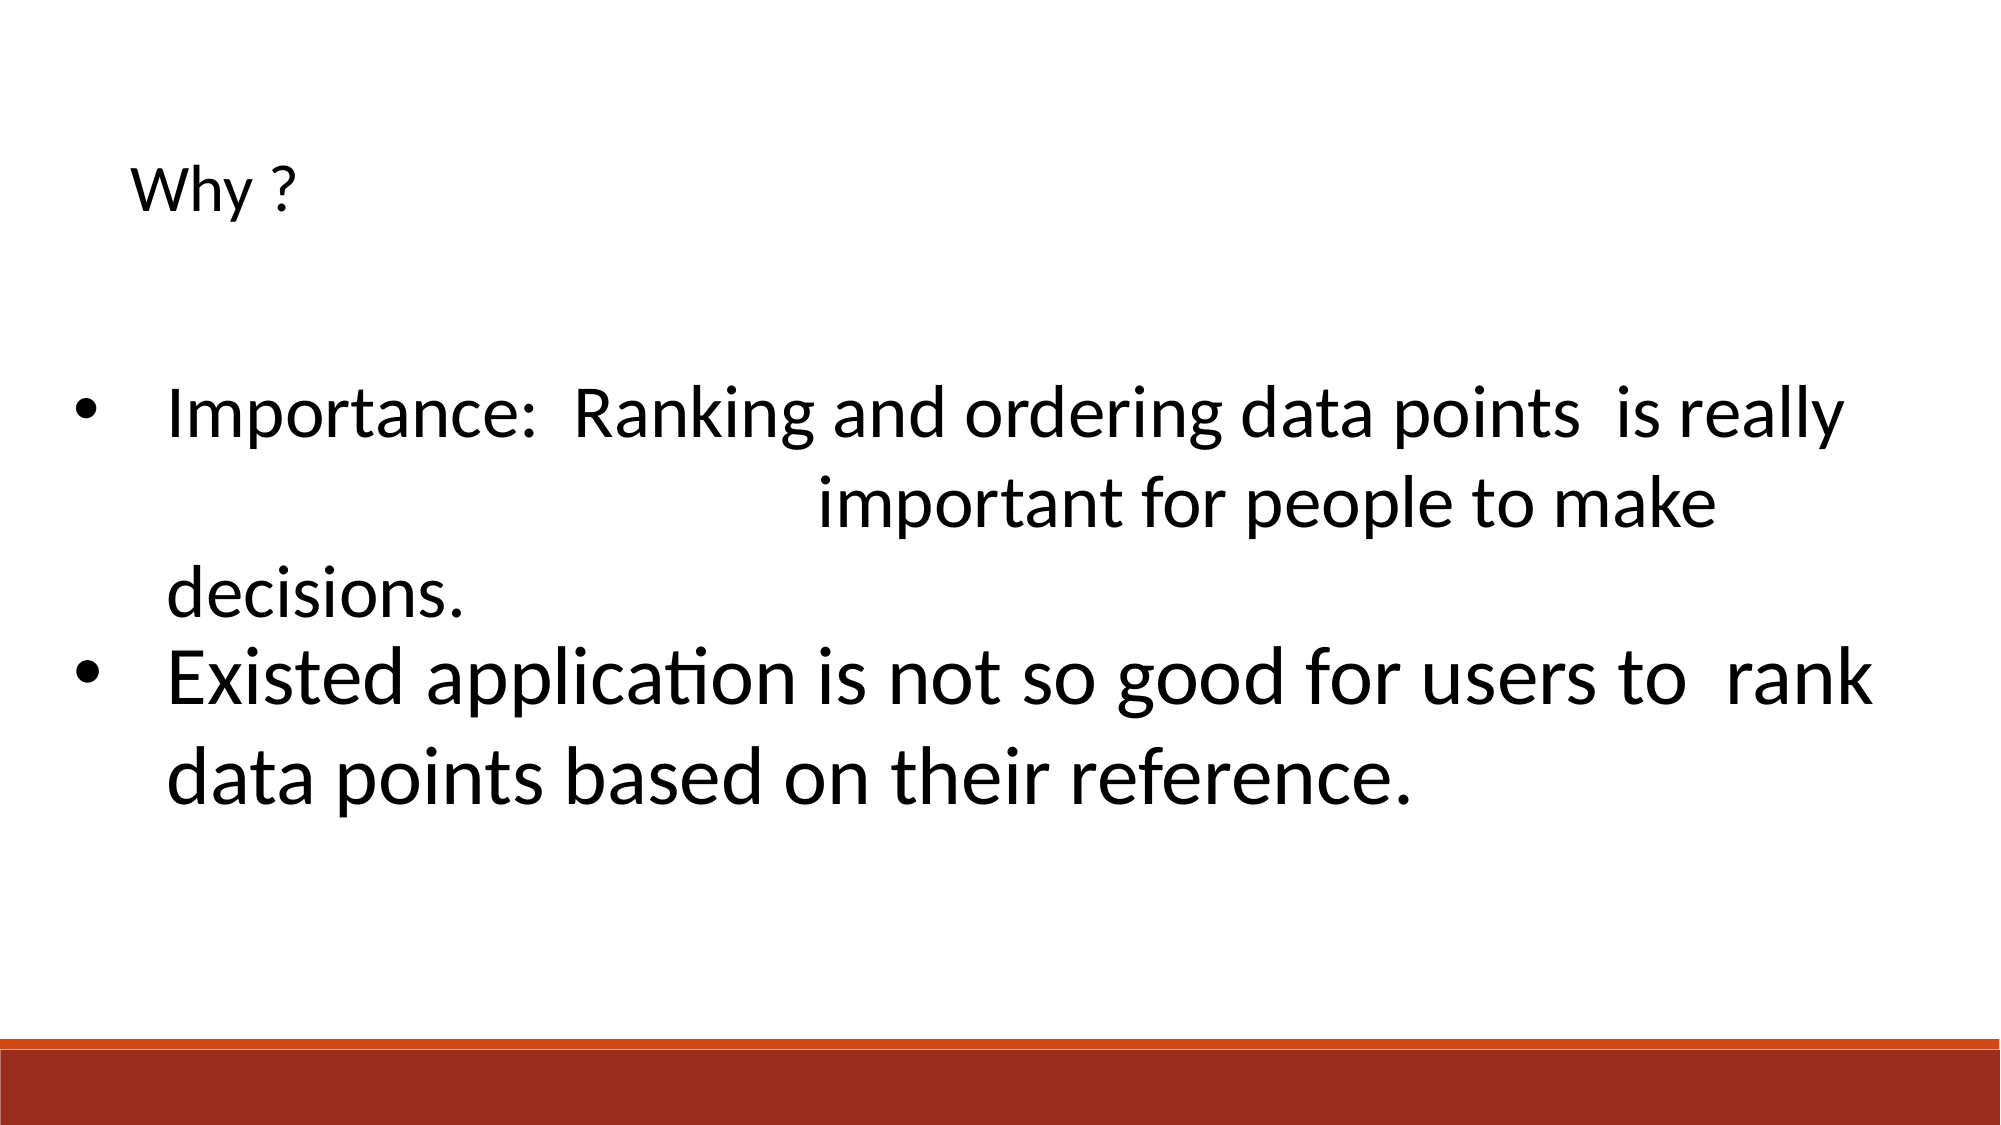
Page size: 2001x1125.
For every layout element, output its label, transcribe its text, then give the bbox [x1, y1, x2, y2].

text_box Importance: Ranking and ordering data points is really important for people to make decisions. [58, 355, 2000, 641]
text_box Existed application is not so good for users to rank data points based on their reference. [58, 613, 1961, 829]
text_box Why ? [115, 137, 667, 233]
